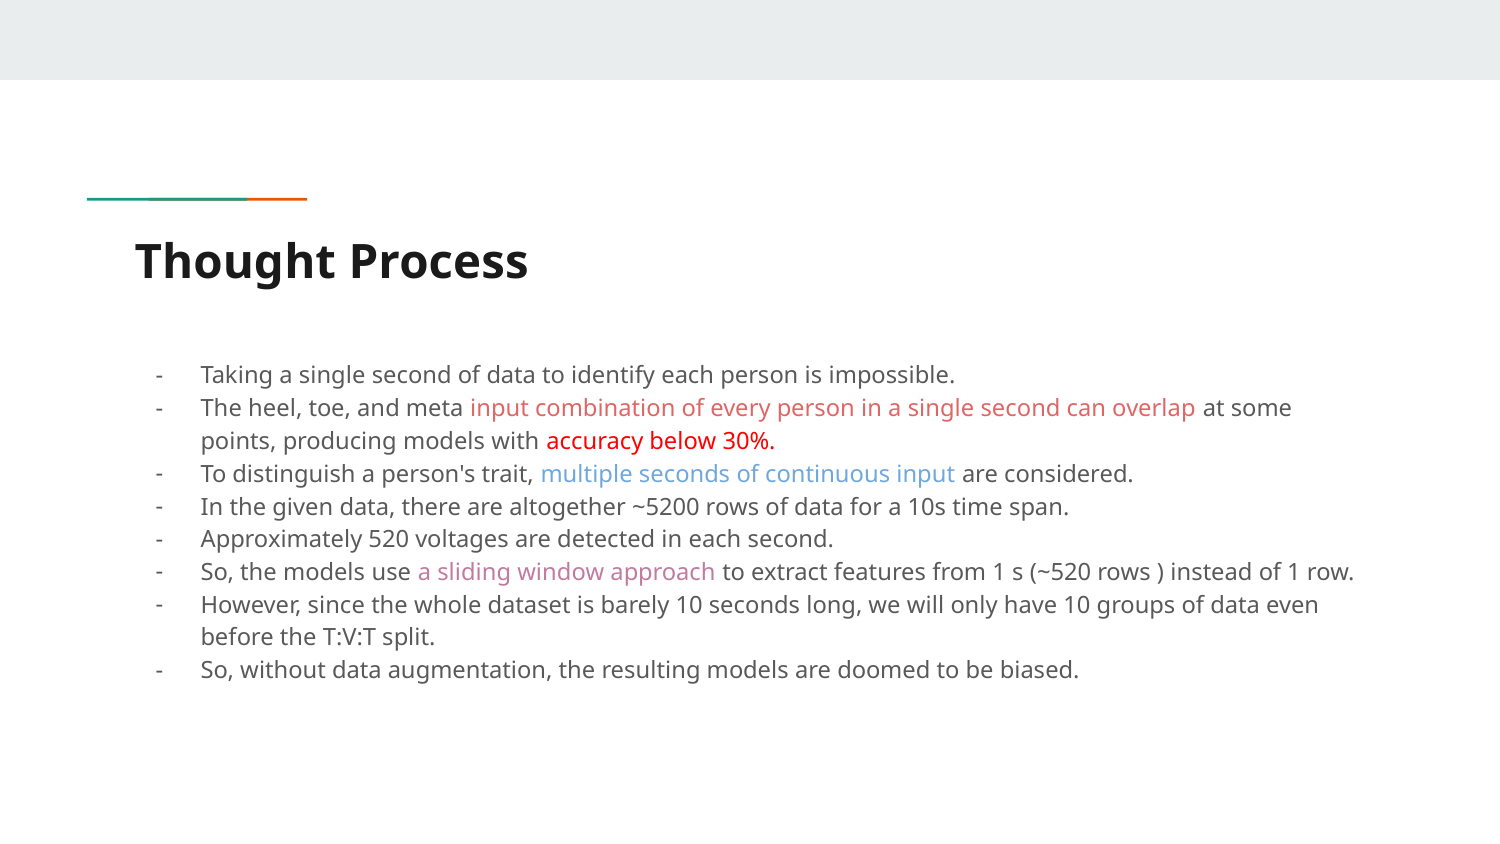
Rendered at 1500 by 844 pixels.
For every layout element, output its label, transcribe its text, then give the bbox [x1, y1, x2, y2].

list Taking a single second of data to identify each person is impossible. The heel, toe, and meta input combination of every person in a single second can overlap at some points, producing models with accuracy below 30%. To distinguish a person's trait, multiple seconds of continuous input are considered. In the given data, there are altogether ~5200 rows of data for a 10s time span. Approximately 520 voltages are detected in each second. So, the models use a sliding window approach to extract features from 1 s (~520 rows ) instead of 1 row. However, since the whole dataset is barely 10 seconds long, we will only have 10 groups of data even before the T:V:T split. So, without data augmentation, the resulting models are doomed to be biased. [119, 341, 1381, 712]
title Thought Process [119, 216, 1381, 305]
